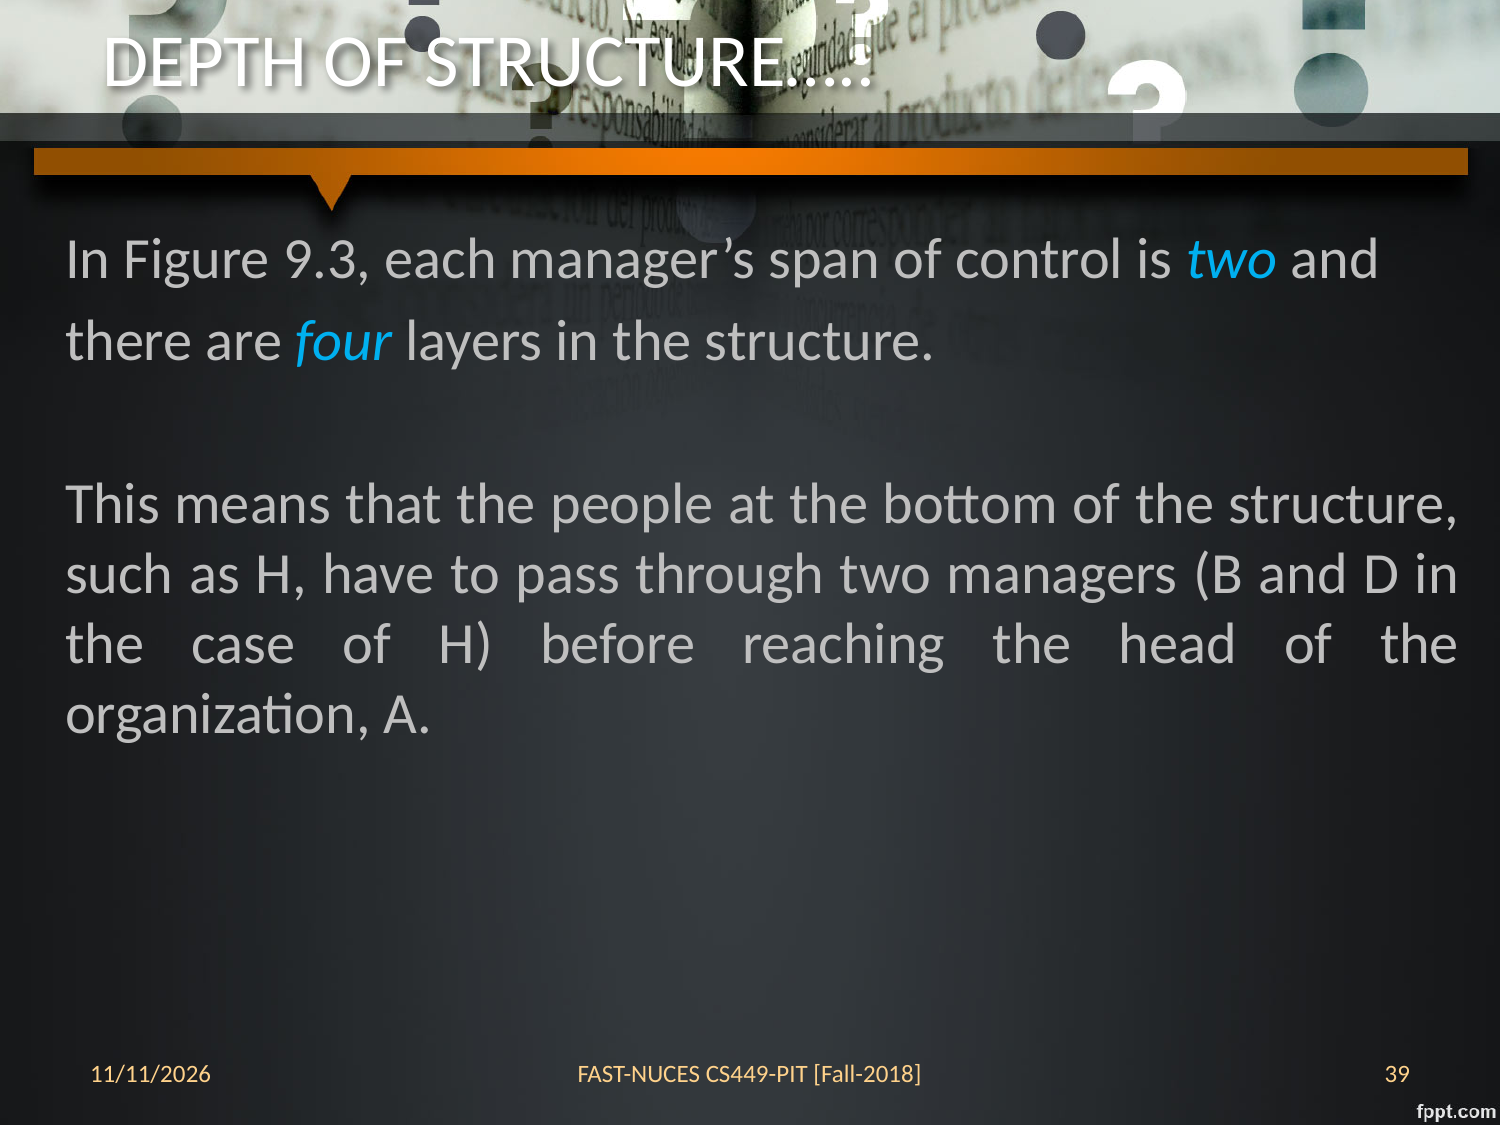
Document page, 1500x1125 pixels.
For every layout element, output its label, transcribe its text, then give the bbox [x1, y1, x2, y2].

footer FAST-NUCES CS449-PIT [Fall-2018] [425, 1042, 1074, 1103]
picture [0, 0, 1500, 1125]
slide_number 24-Oct-18 [75, 1042, 425, 1103]
slide_number 39 [1074, 1042, 1425, 1103]
title DEPTH OF STRUCTURE….. [87, 0, 1438, 113]
list In Figure 9.3, each manager’s span of control is two and there are four layers in the structure. This means that the people at the bottom of the structure, such as H, have to pass through two managers (B and D in the case of H) before reaching the head of the organization, A. [50, 212, 1475, 1031]
